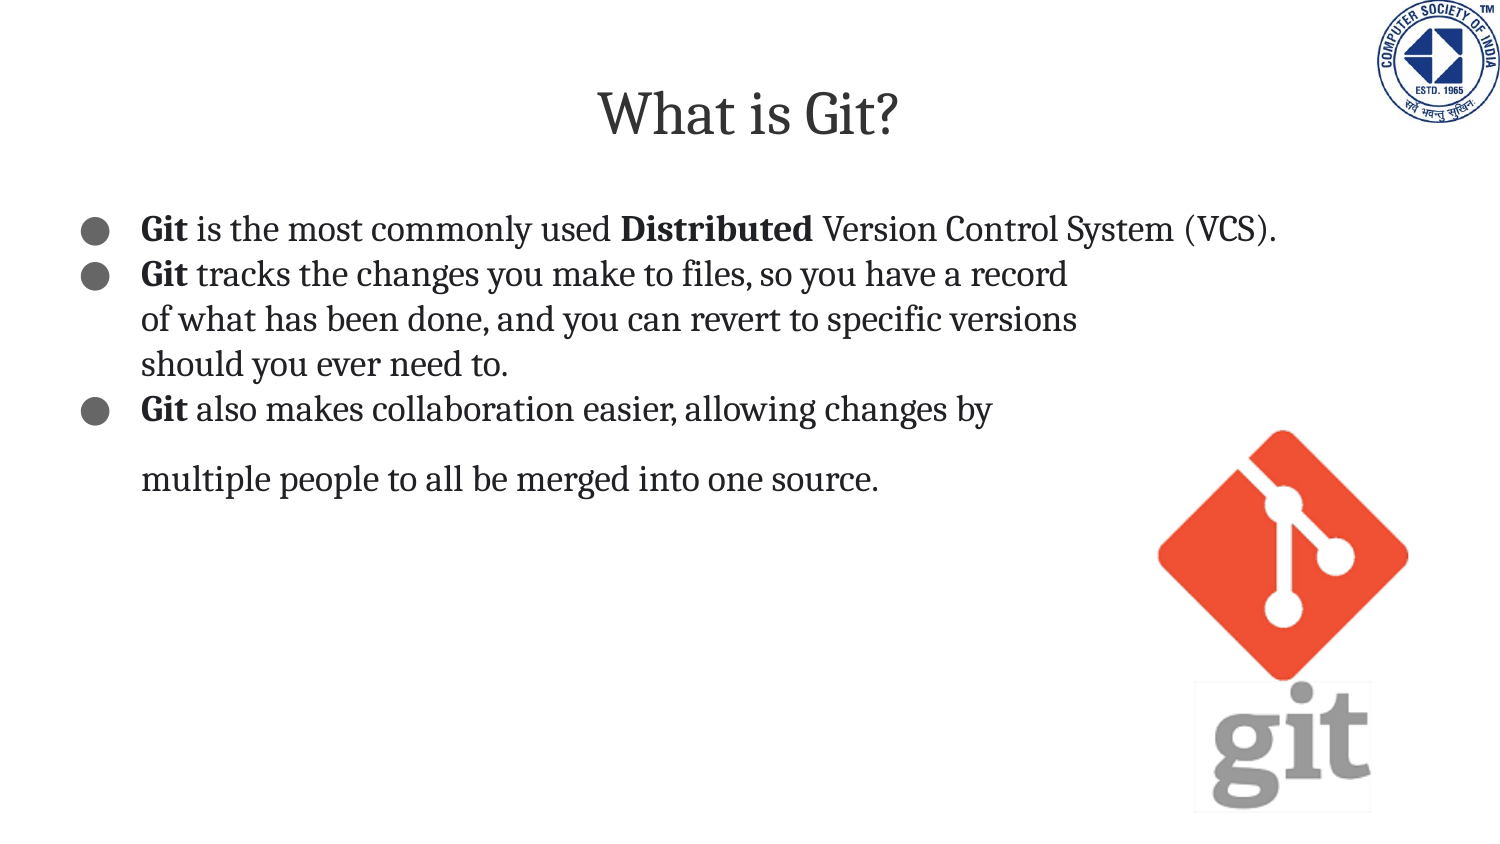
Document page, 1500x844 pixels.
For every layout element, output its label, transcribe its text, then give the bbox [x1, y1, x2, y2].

title What is Git? [46, 46, 1454, 163]
picture [1376, 0, 1500, 123]
picture [1087, 421, 1479, 813]
list Git is the most commonly used Distributed Version Control System (VCS). Git tracks the changes you make to files, so you have a record of what has been done, and you can revert to specific versions should you ever need to. Git also makes collaboration easier, allowing changes by multiple people to all be merged into one source. [51, 189, 1479, 804]
